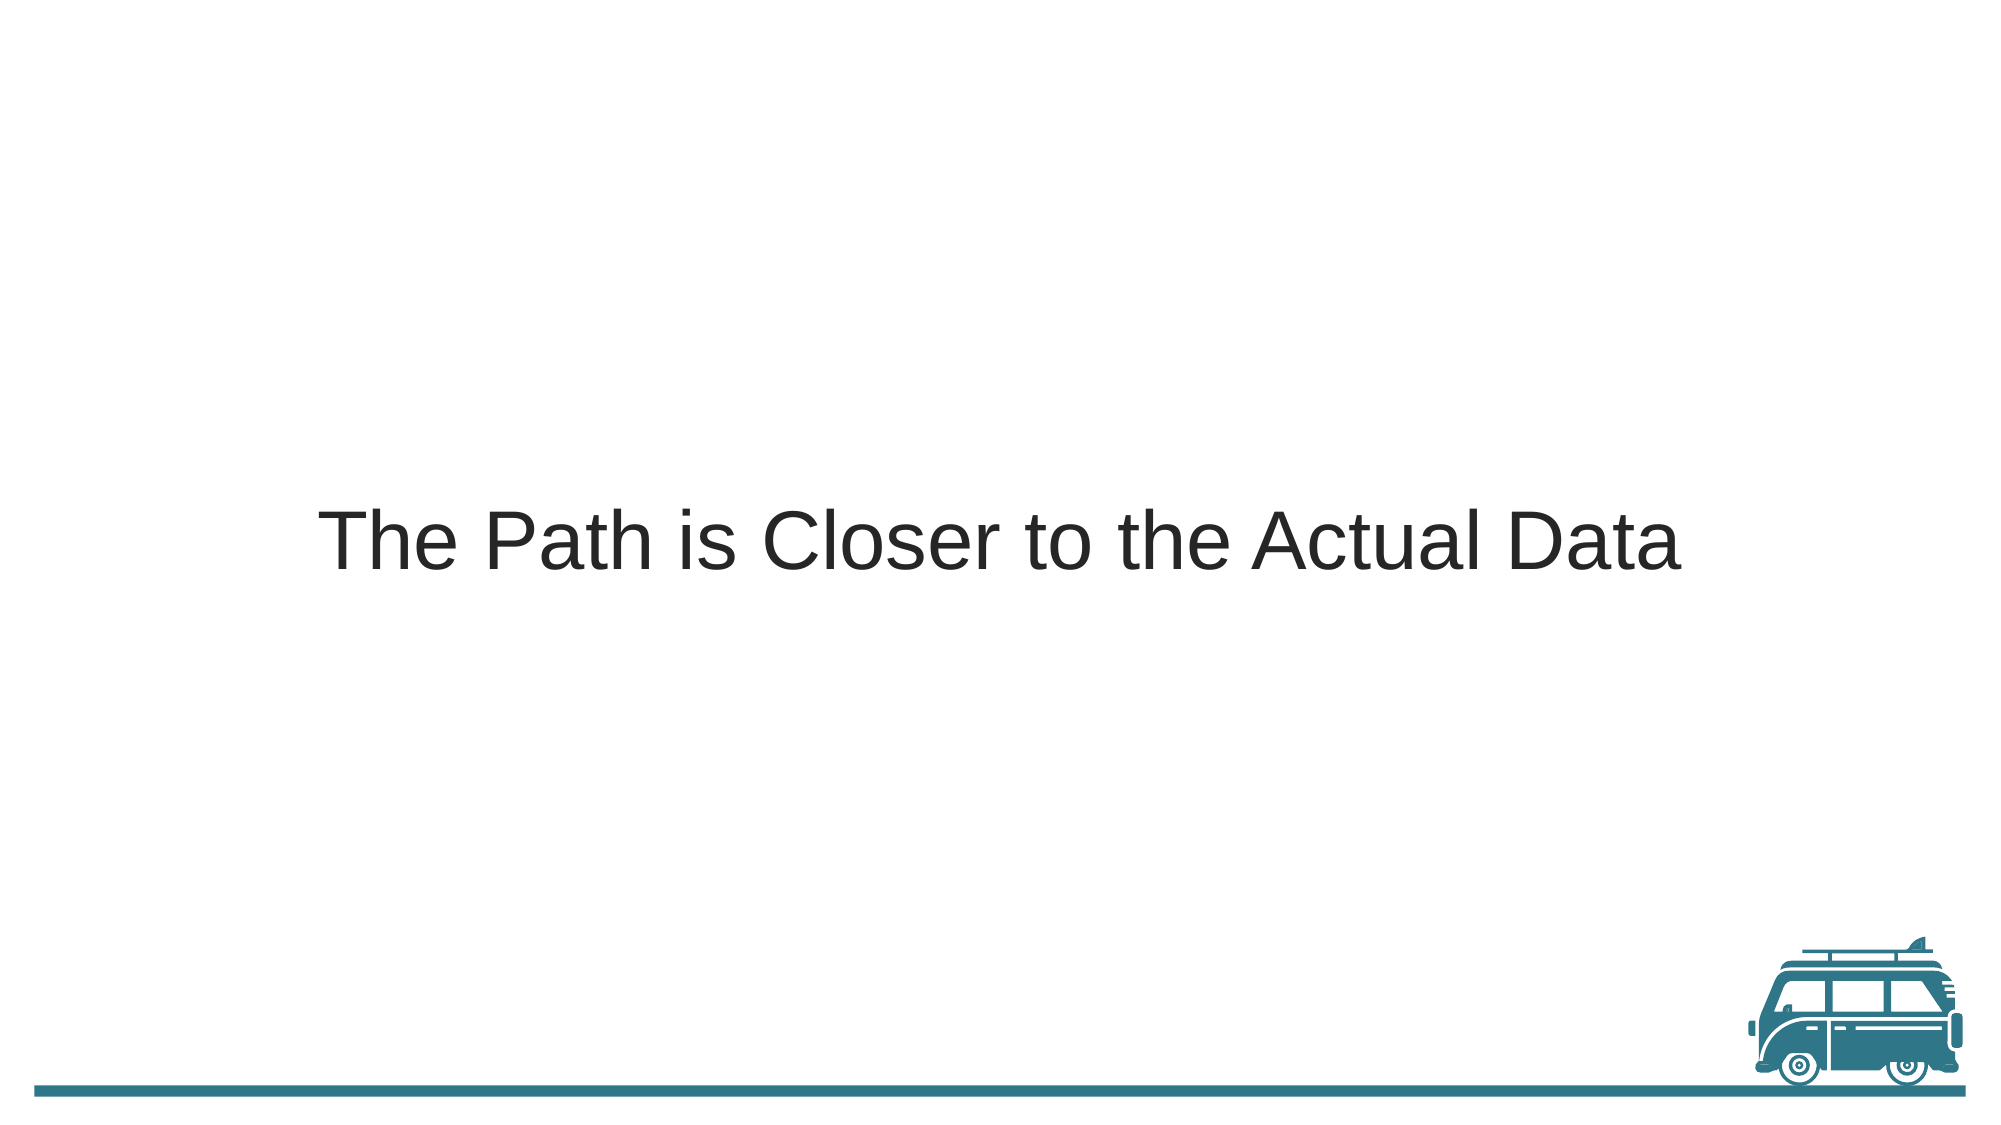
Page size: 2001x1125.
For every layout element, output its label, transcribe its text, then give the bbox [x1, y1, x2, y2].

text_box The Path is Closer to the Actual Data [50, 483, 1950, 603]
